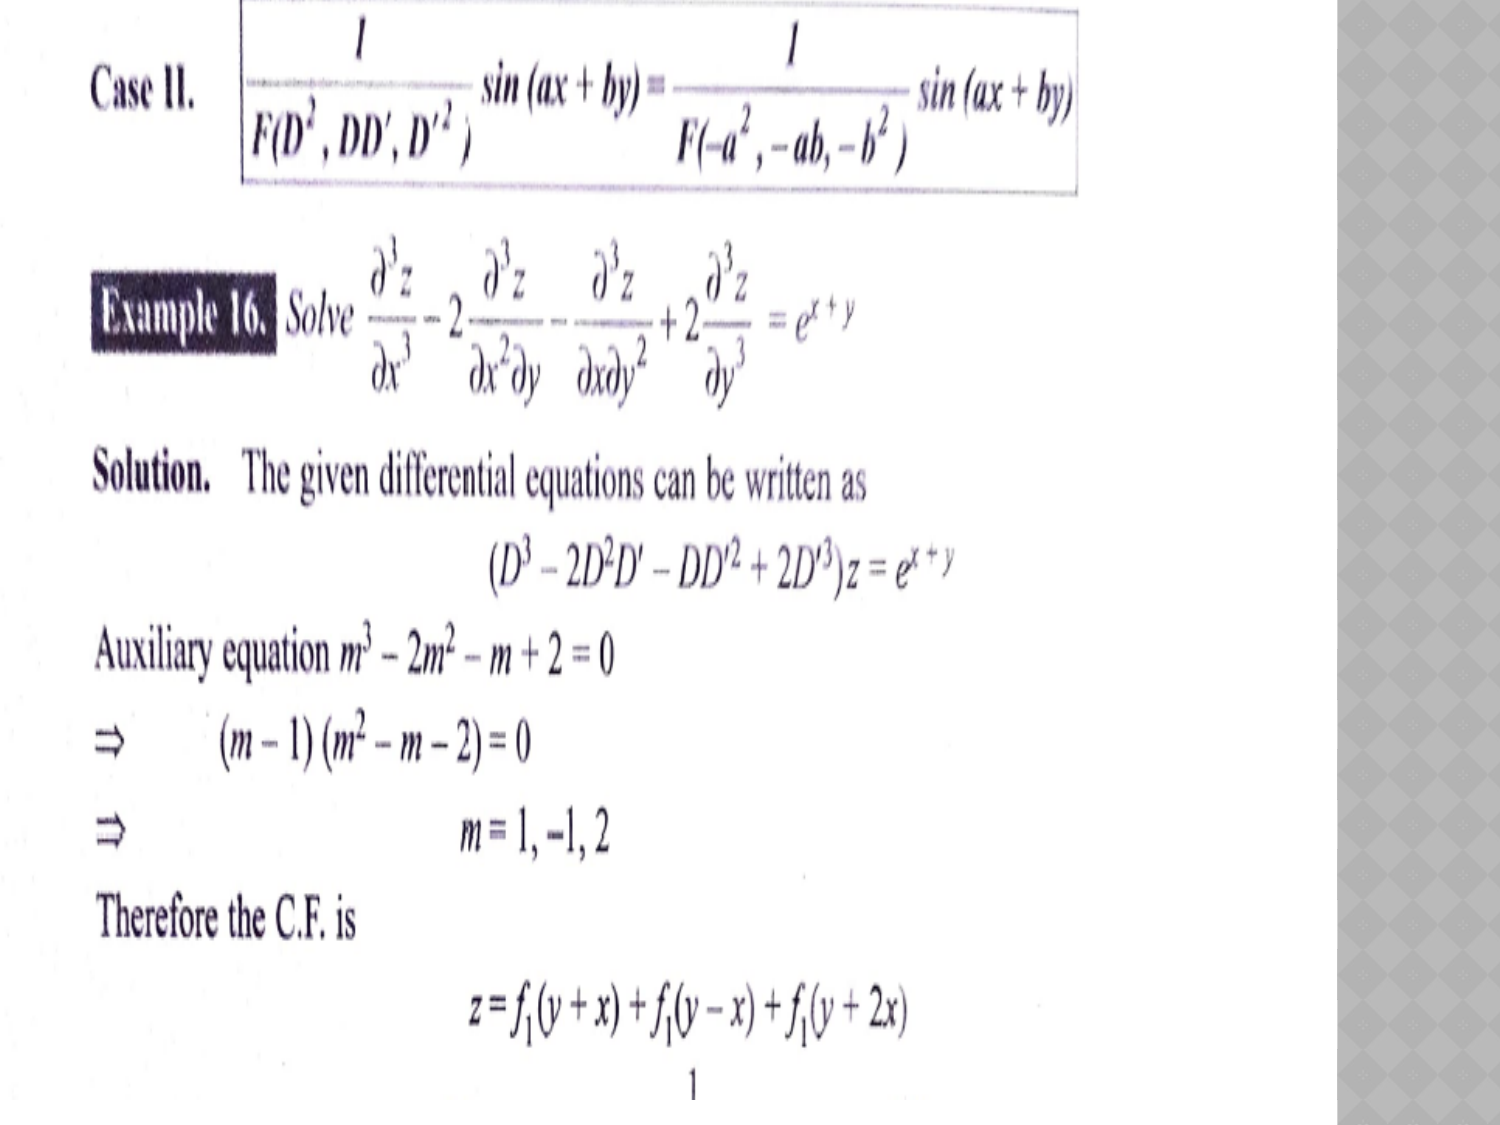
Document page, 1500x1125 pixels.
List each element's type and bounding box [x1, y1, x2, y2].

picture [0, 0, 1313, 1101]
